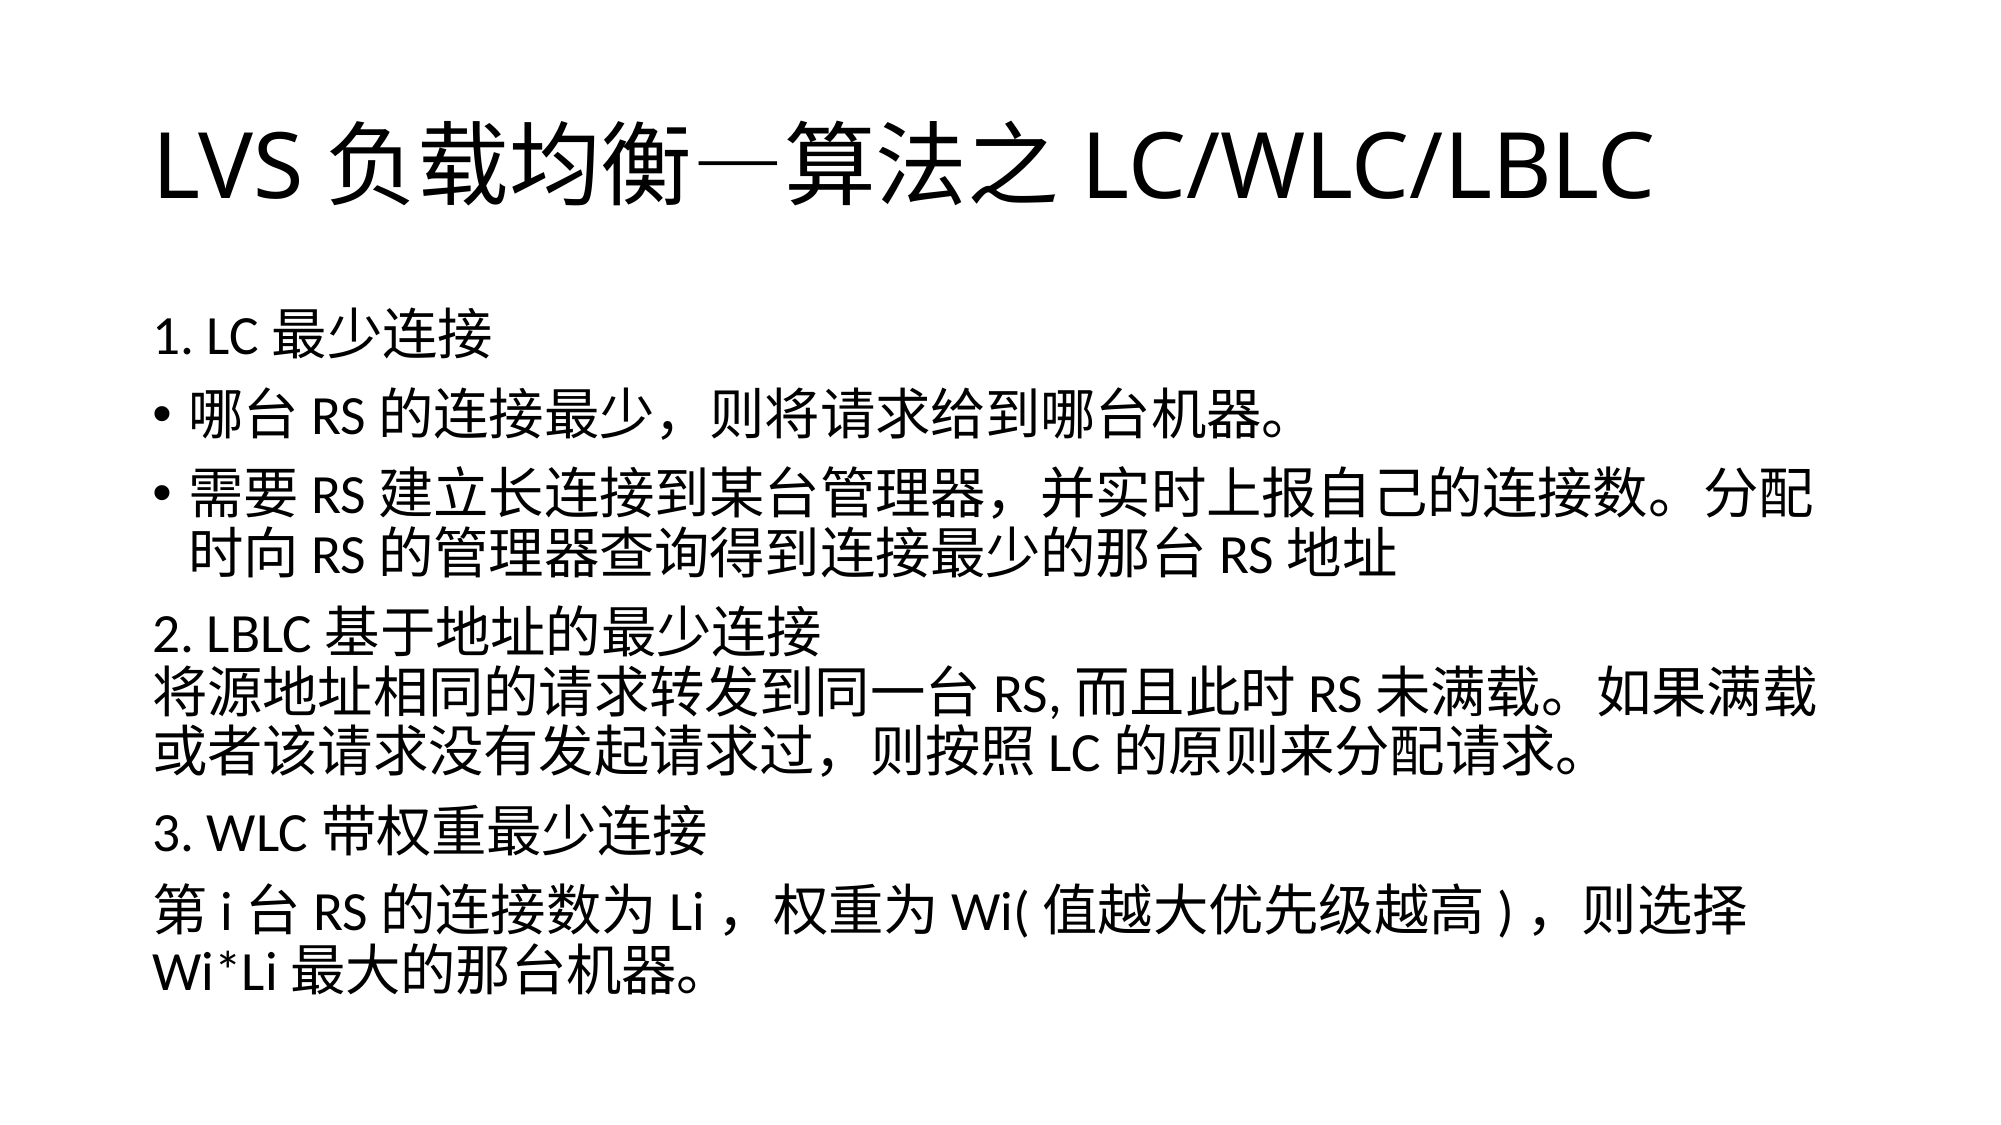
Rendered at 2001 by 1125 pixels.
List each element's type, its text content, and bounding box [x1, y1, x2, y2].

list 1. LC最少连接 哪台RS的连接最少，则将请求给到哪台机器。 需要RS建立长连接到某台管理器，并实时上报自己的连接数。分配时向RS的管理器查询得到连接最少的那台RS地址 2. LBLC基于地址的最少连接 将源地址相同的请求转发到同一台RS,而且此时RS未满载。如果满载或者该请求没有发起请求过，则按照LC的原则来分配请求。 3. WLC带权重最少连接 第i台RS的连接数为Li，权重为Wi(值越大优先级越高)，则选择Wi*Li最大的那台机器。 [137, 299, 1863, 1014]
title LVS负载均衡—算法之LC/WLC/LBLC [137, 59, 1863, 278]
